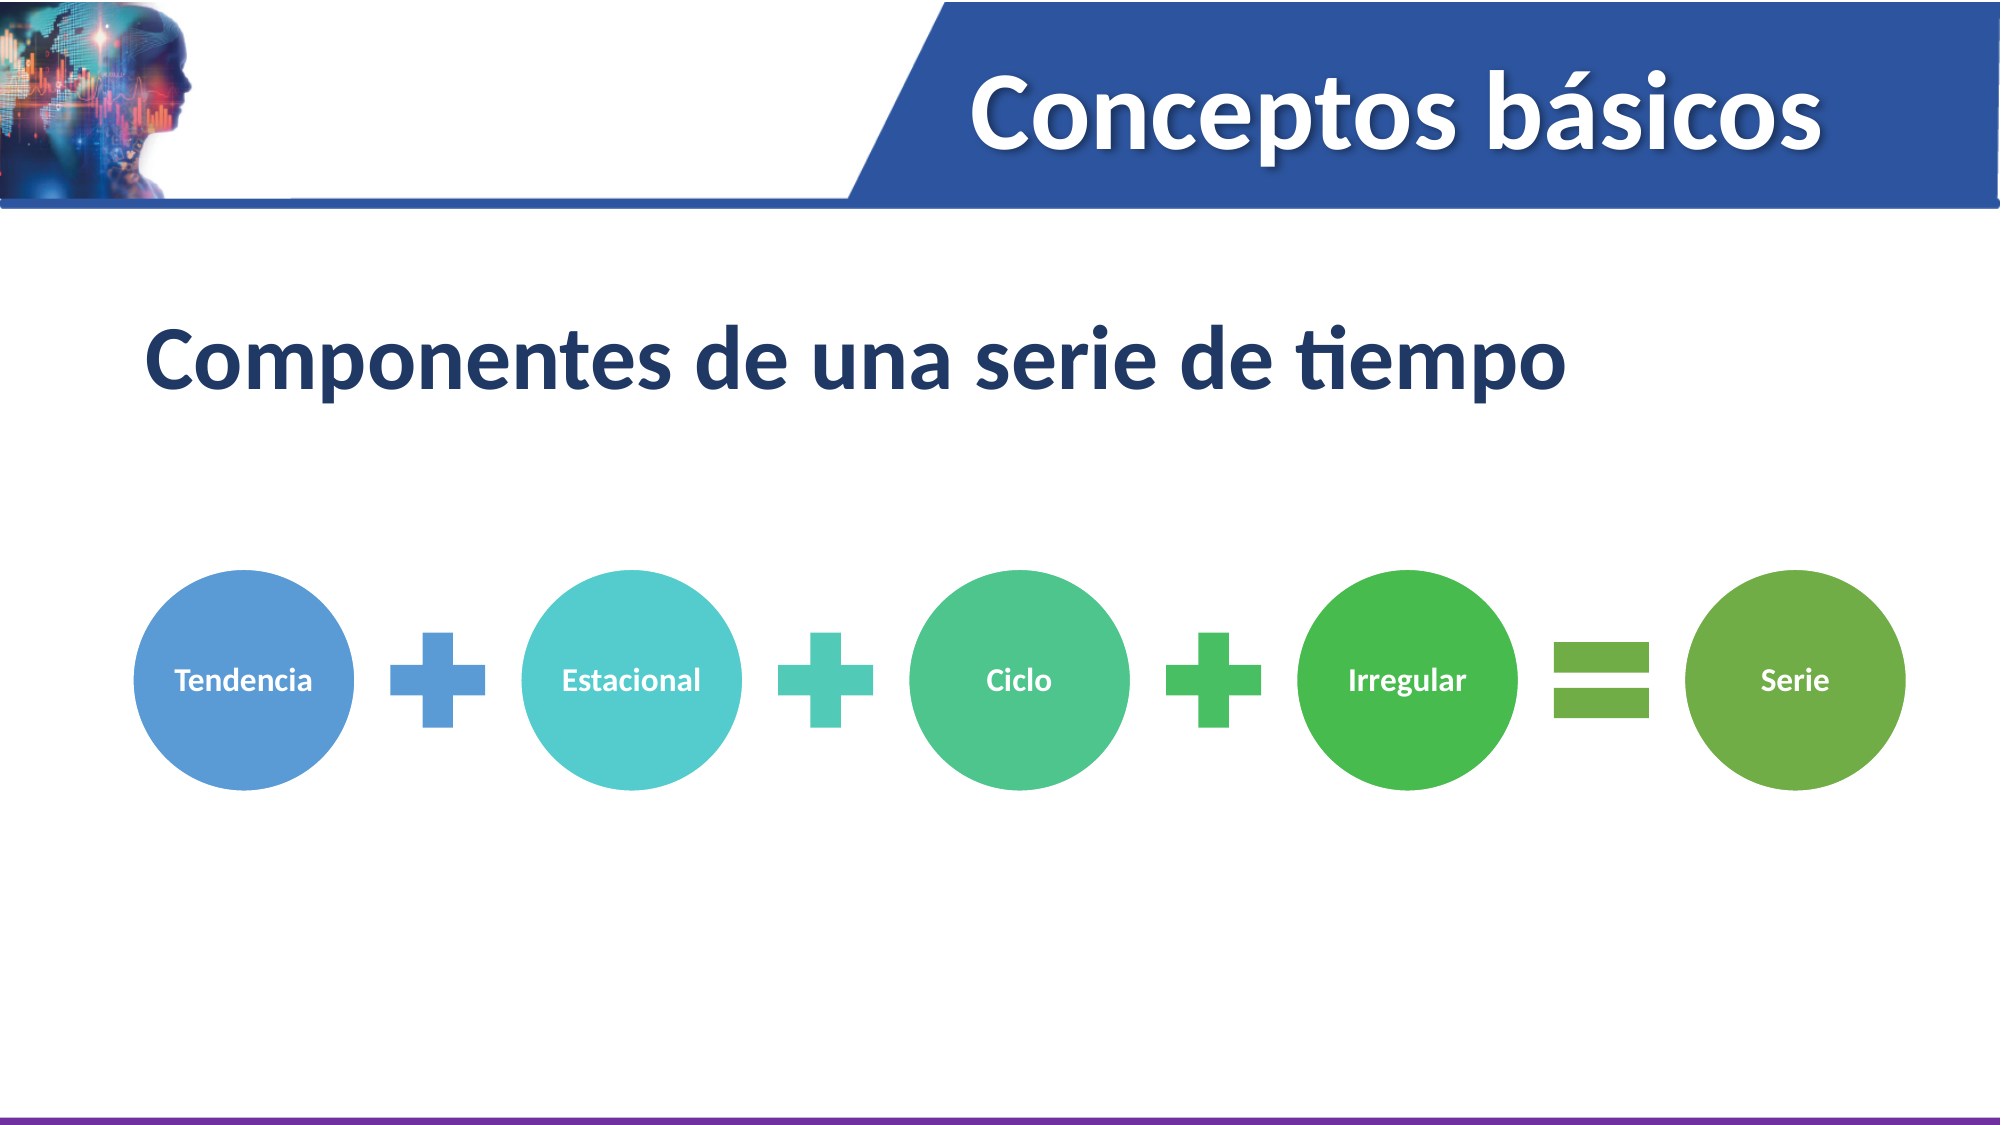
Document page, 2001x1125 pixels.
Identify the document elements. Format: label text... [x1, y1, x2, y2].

text_box Componentes de una serie de tiempo [130, 290, 1886, 353]
picture [0, 2, 2000, 209]
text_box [130, 353, 1909, 1007]
text_box Conceptos básicos [955, 29, 1961, 180]
